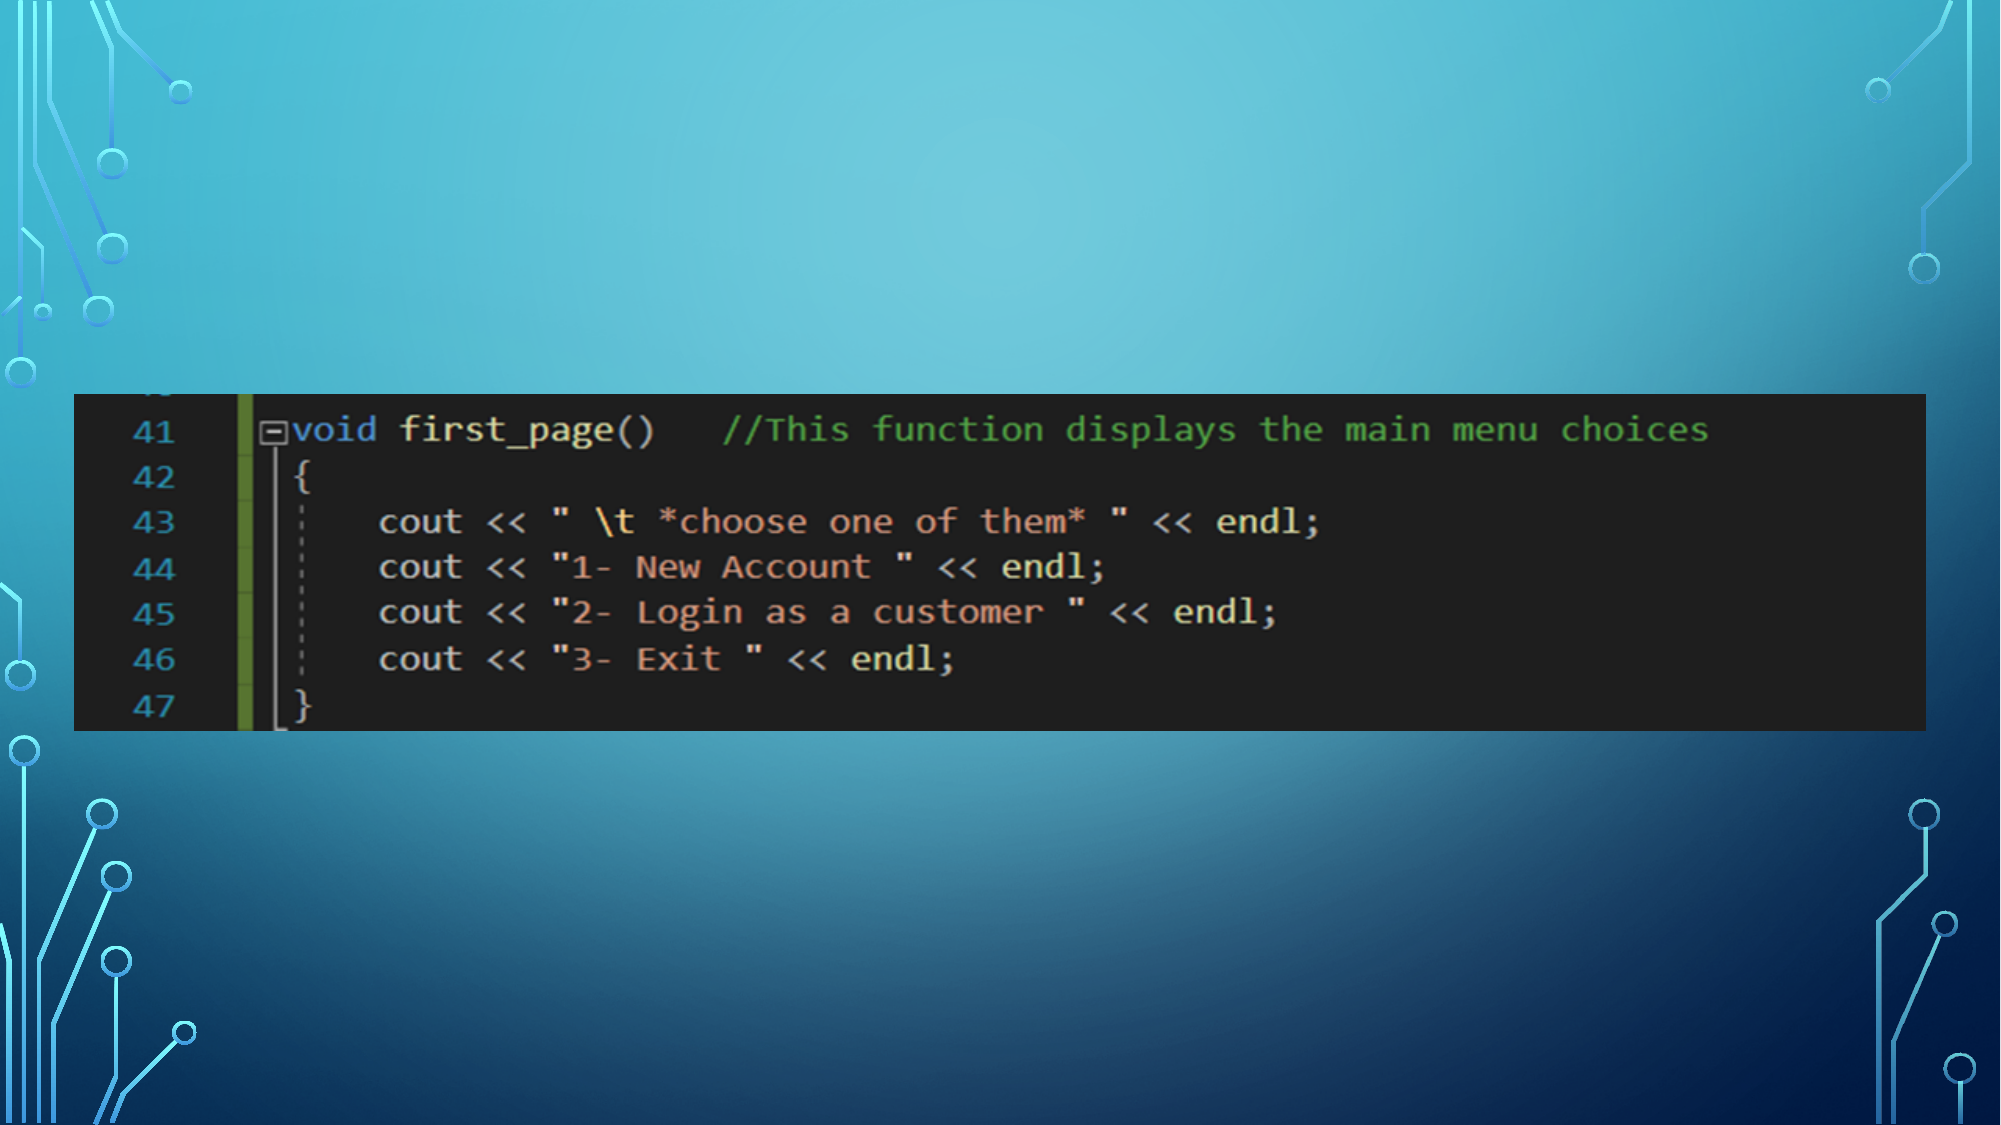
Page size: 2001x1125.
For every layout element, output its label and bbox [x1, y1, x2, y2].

picture [73, 394, 1926, 731]
